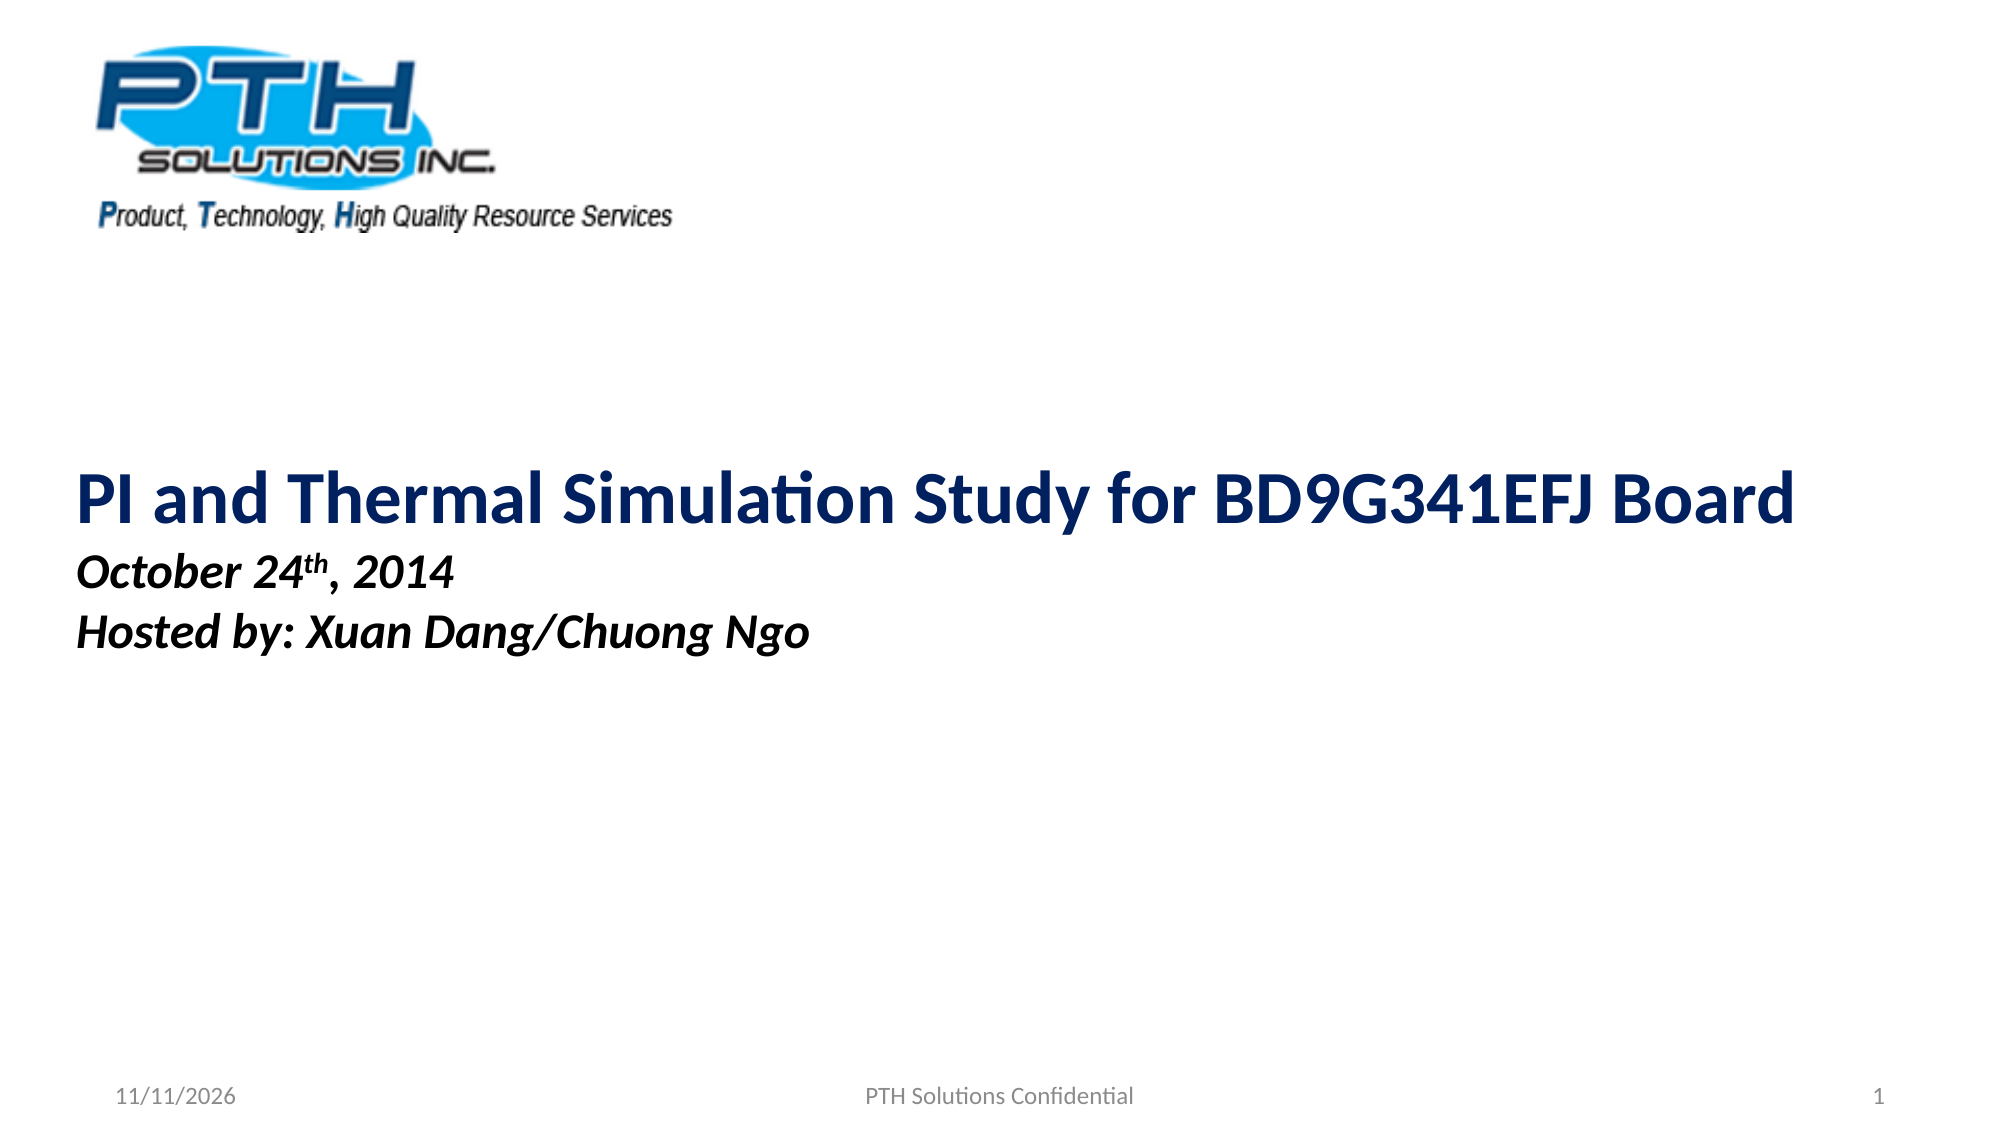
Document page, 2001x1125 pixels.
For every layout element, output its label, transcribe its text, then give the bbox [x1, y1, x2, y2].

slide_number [99, 1065, 567, 1125]
text_box PI and Thermal Simulation Study for BD9G341EFJ Board October 24th, 2014 Hosted by: Xuan Dang/Chuong Ngo [61, 441, 1980, 786]
slide_number 1 [1433, 1065, 1900, 1125]
picture [89, 44, 716, 233]
footer PTH Solutions Confidential [683, 1065, 1317, 1125]
